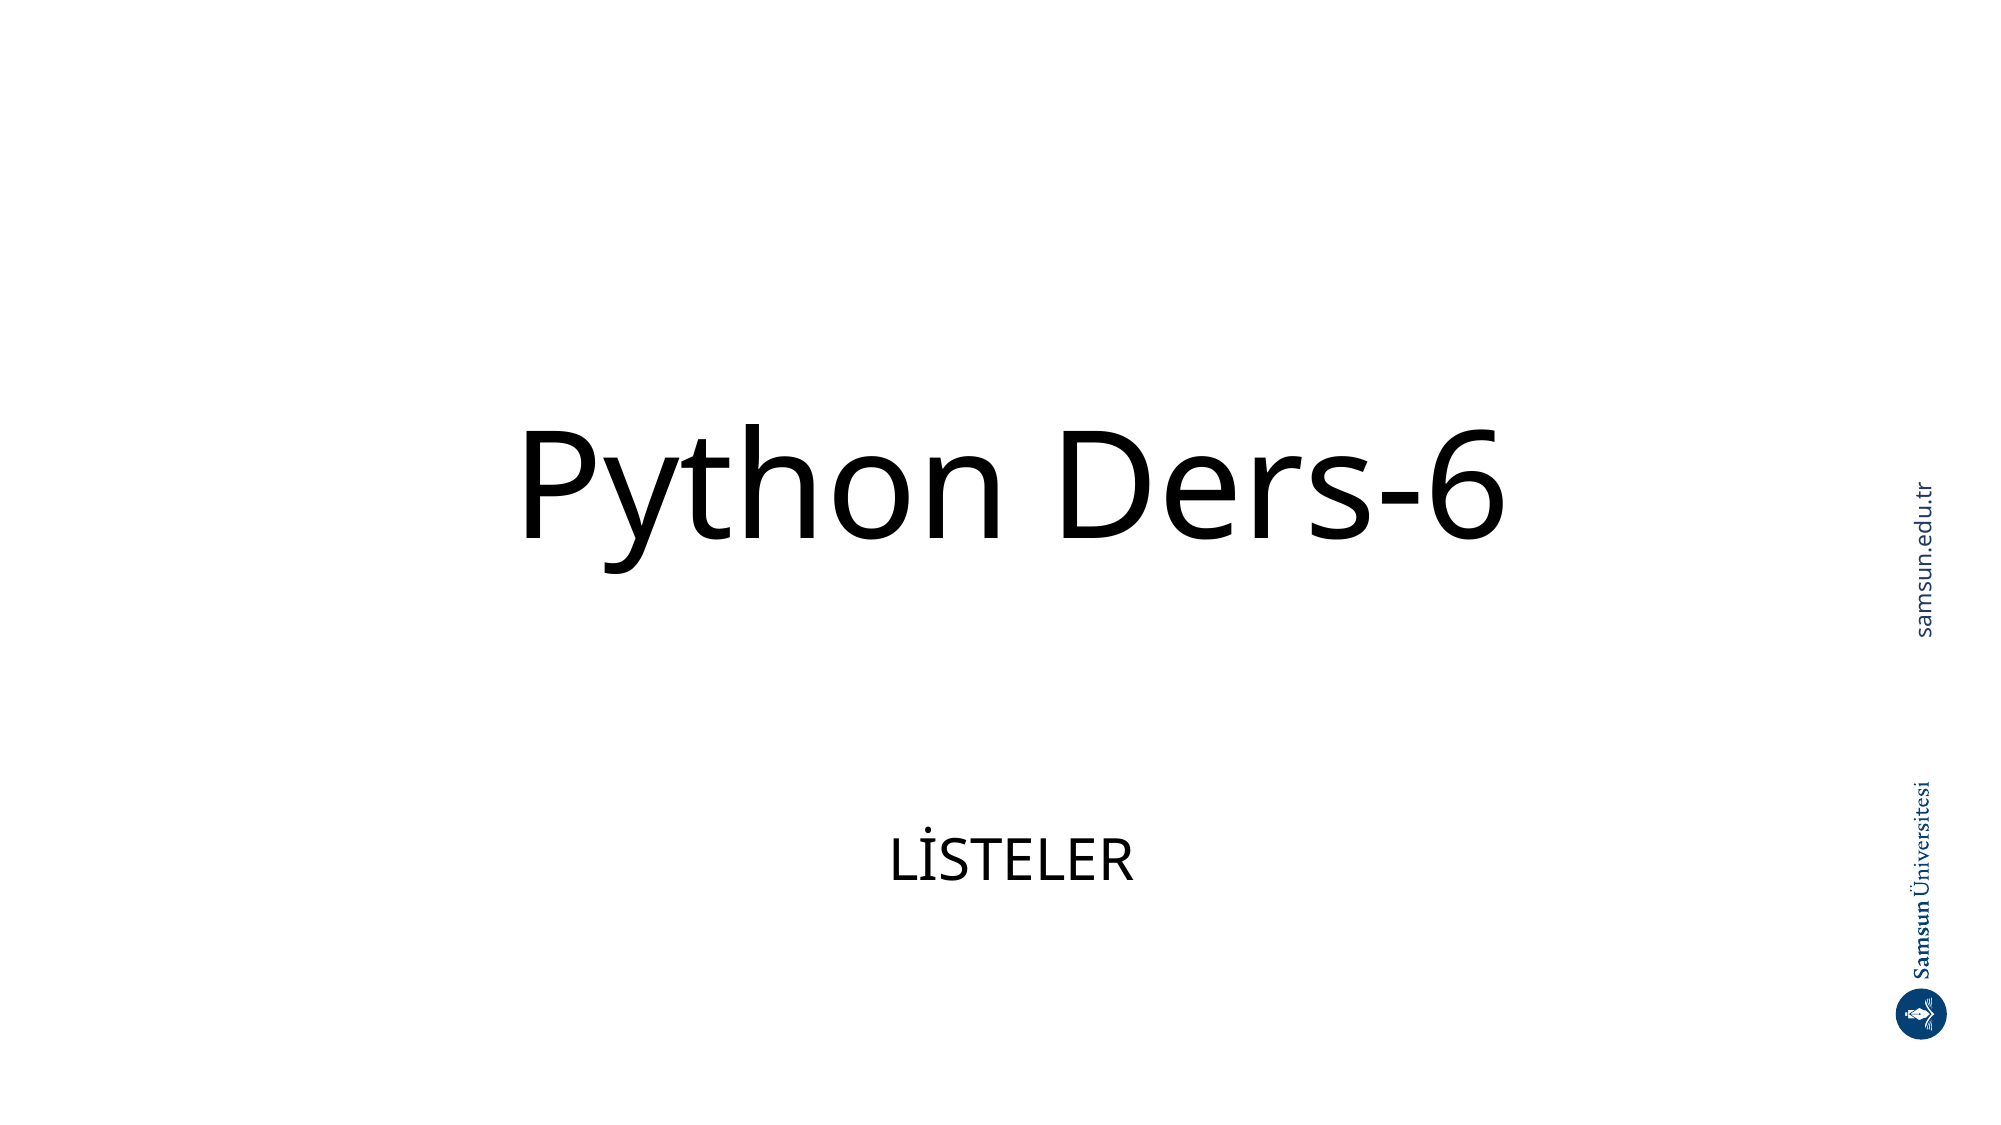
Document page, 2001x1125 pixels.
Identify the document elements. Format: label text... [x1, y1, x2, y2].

title Python Ders-6 [261, 263, 1762, 717]
subtitle LİSTELER [334, 810, 1689, 914]
